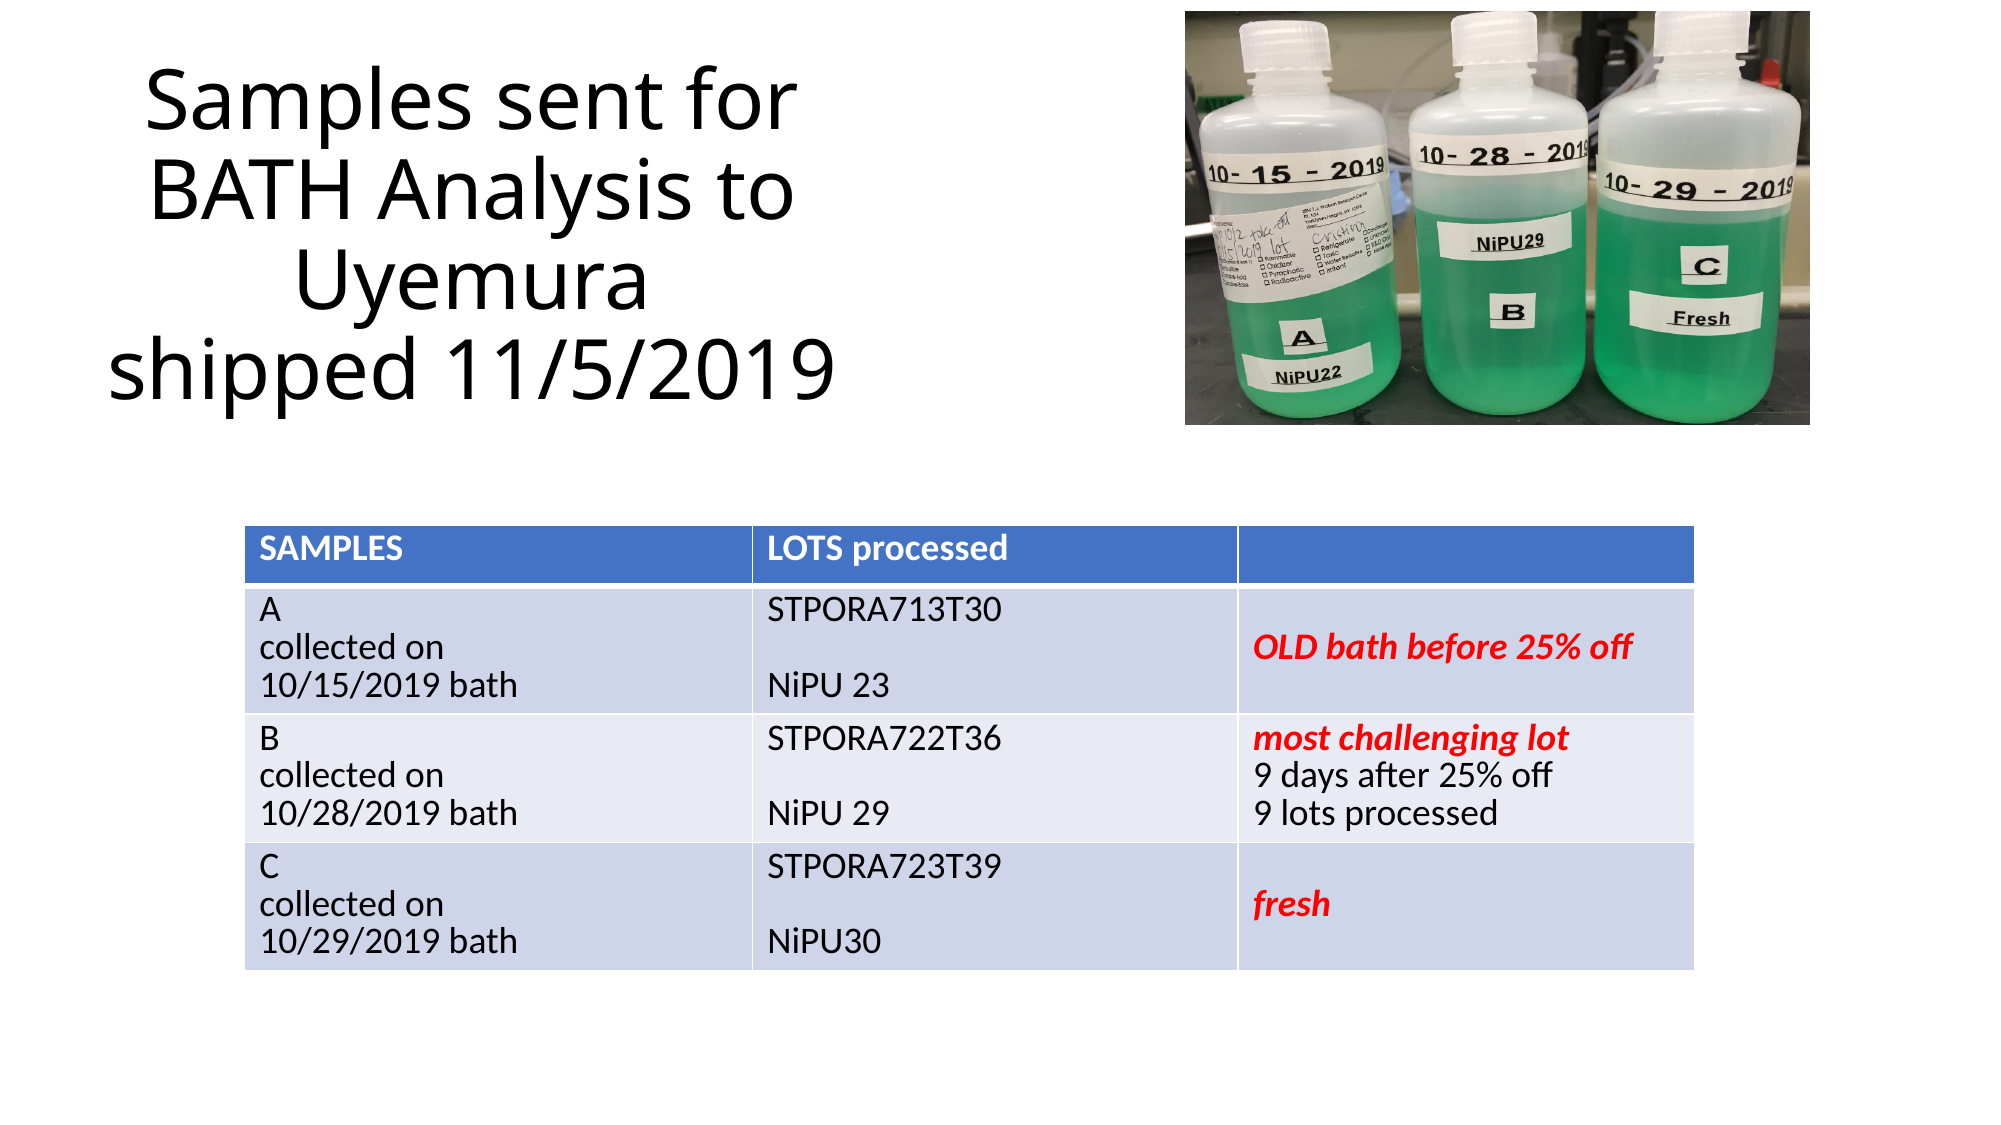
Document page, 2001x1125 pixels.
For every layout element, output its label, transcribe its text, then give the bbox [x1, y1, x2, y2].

table_cell fresh [1239, 843, 1694, 970]
table_cell STPORA722T36 NiPU 29 [753, 715, 1237, 842]
table_cell most challenging lot 9 days after 25% off 9 lots processed [1239, 715, 1694, 842]
table_header SAMPLES [245, 526, 752, 583]
picture [1185, 11, 1810, 425]
table_cell OLD bath before 25% off [1239, 589, 1694, 713]
title Samples sent for BATH Analysis to Uyemura shipped 11/5/2019 [65, 276, 880, 425]
table_header LOTS processed [753, 526, 1237, 583]
table_cell STPORA713T30 NiPU 23 [753, 589, 1237, 713]
table_cell STPORA723T39 NiPU30 [753, 843, 1237, 970]
table_cell B collected on 10/28/2019 bath [245, 715, 752, 842]
table_header [1239, 526, 1694, 583]
table_cell A collected on 10/15/2019 bath [245, 589, 752, 713]
table_cell C collected on 10/29/2019 bath [245, 843, 752, 970]
